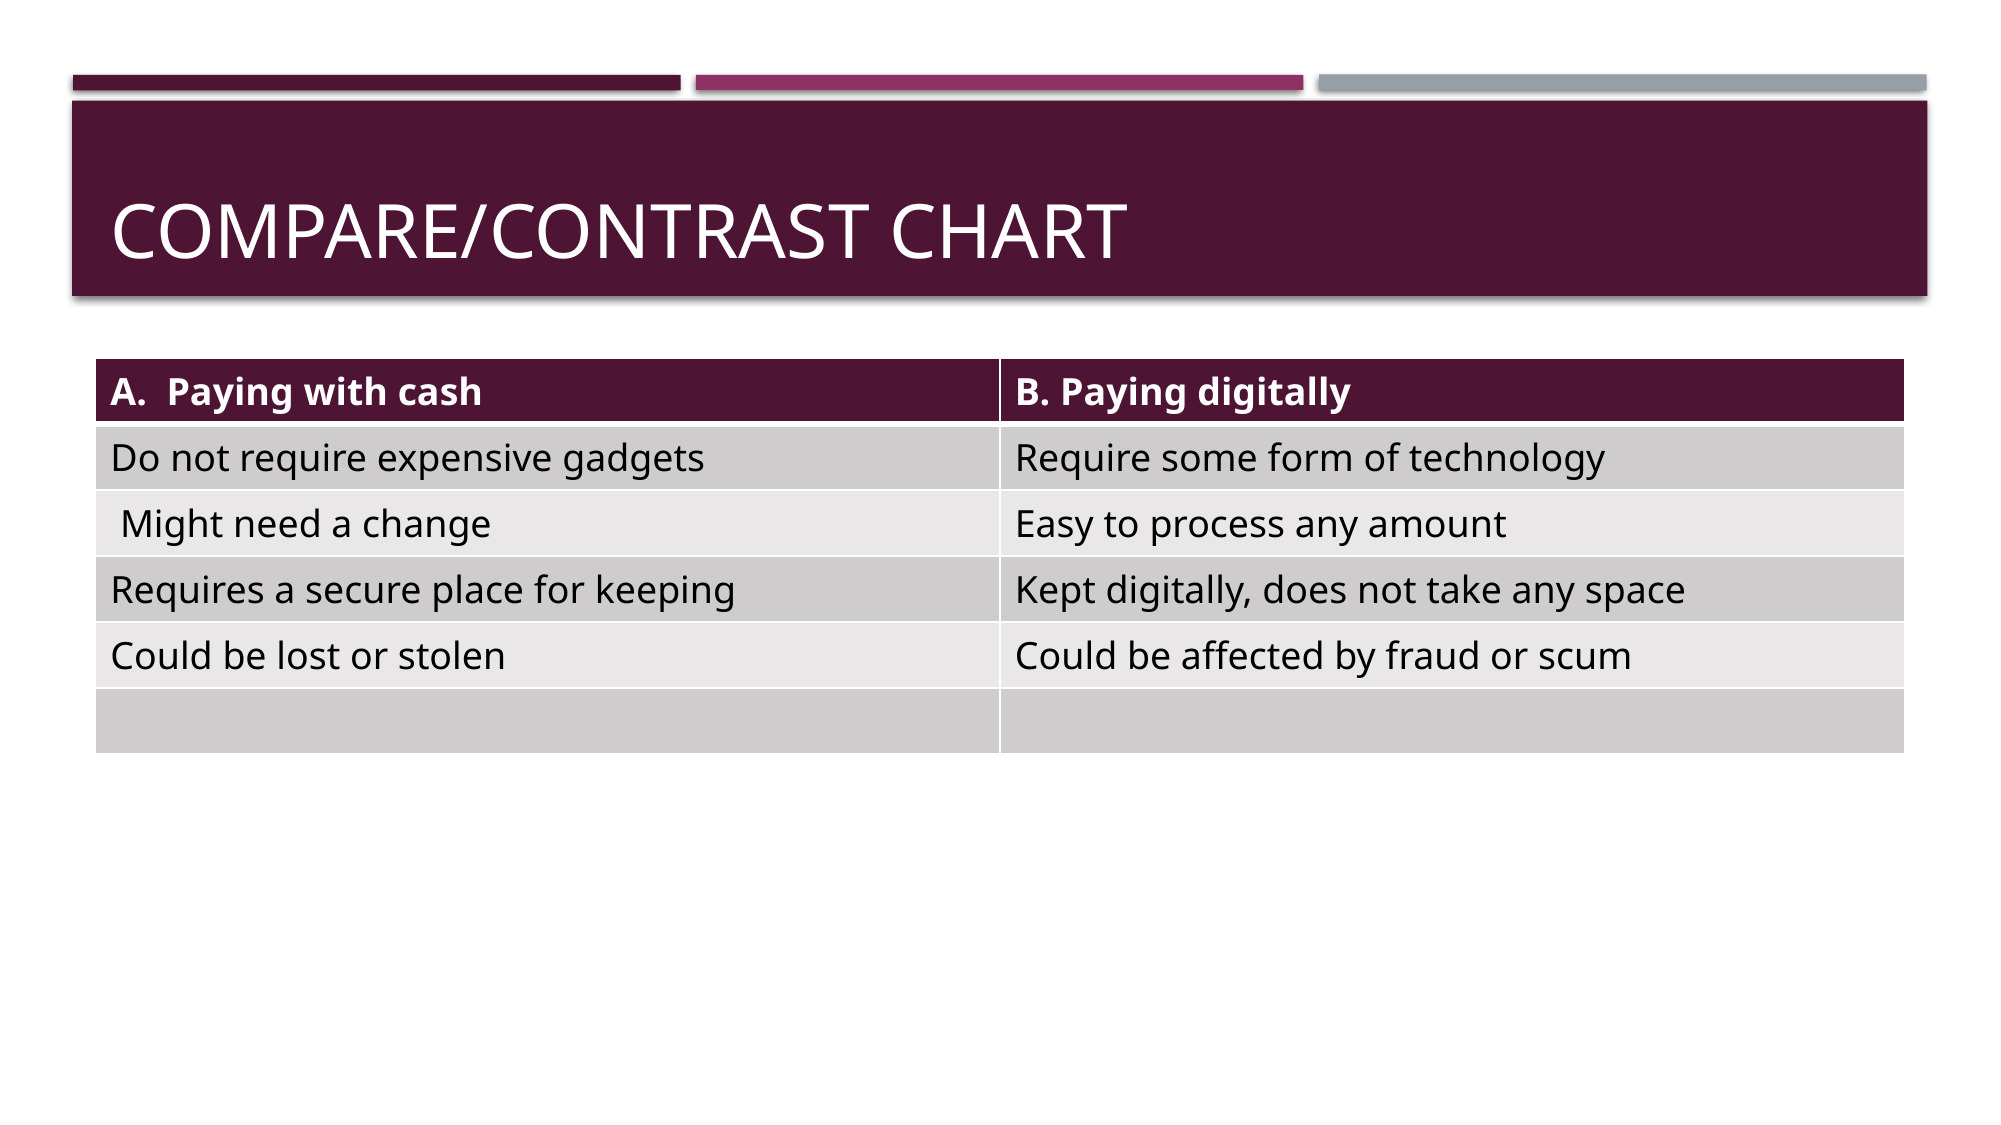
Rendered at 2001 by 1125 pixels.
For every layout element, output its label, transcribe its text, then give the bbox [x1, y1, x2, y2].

table_cell Do not require expensive gadgets [96, 427, 999, 489]
table_cell Requires a secure place for keeping [96, 557, 999, 621]
table_cell [96, 689, 999, 753]
table_cell Kept digitally, does not take any space [1001, 557, 1904, 621]
table_cell [1001, 689, 1904, 753]
title Compare/contrast chart [95, 115, 1905, 282]
table_cell Require some form of technology [1001, 427, 1904, 489]
table_cell Easy to process any amount [1001, 491, 1904, 555]
table_header A. Paying with cash [96, 359, 999, 421]
table_cell Could be affected by fraud or scum [1001, 623, 1904, 687]
table_cell Might need a change [96, 491, 999, 555]
table_header B. Paying digitally [1001, 359, 1904, 421]
table_cell Could be lost or stolen [96, 623, 999, 687]
